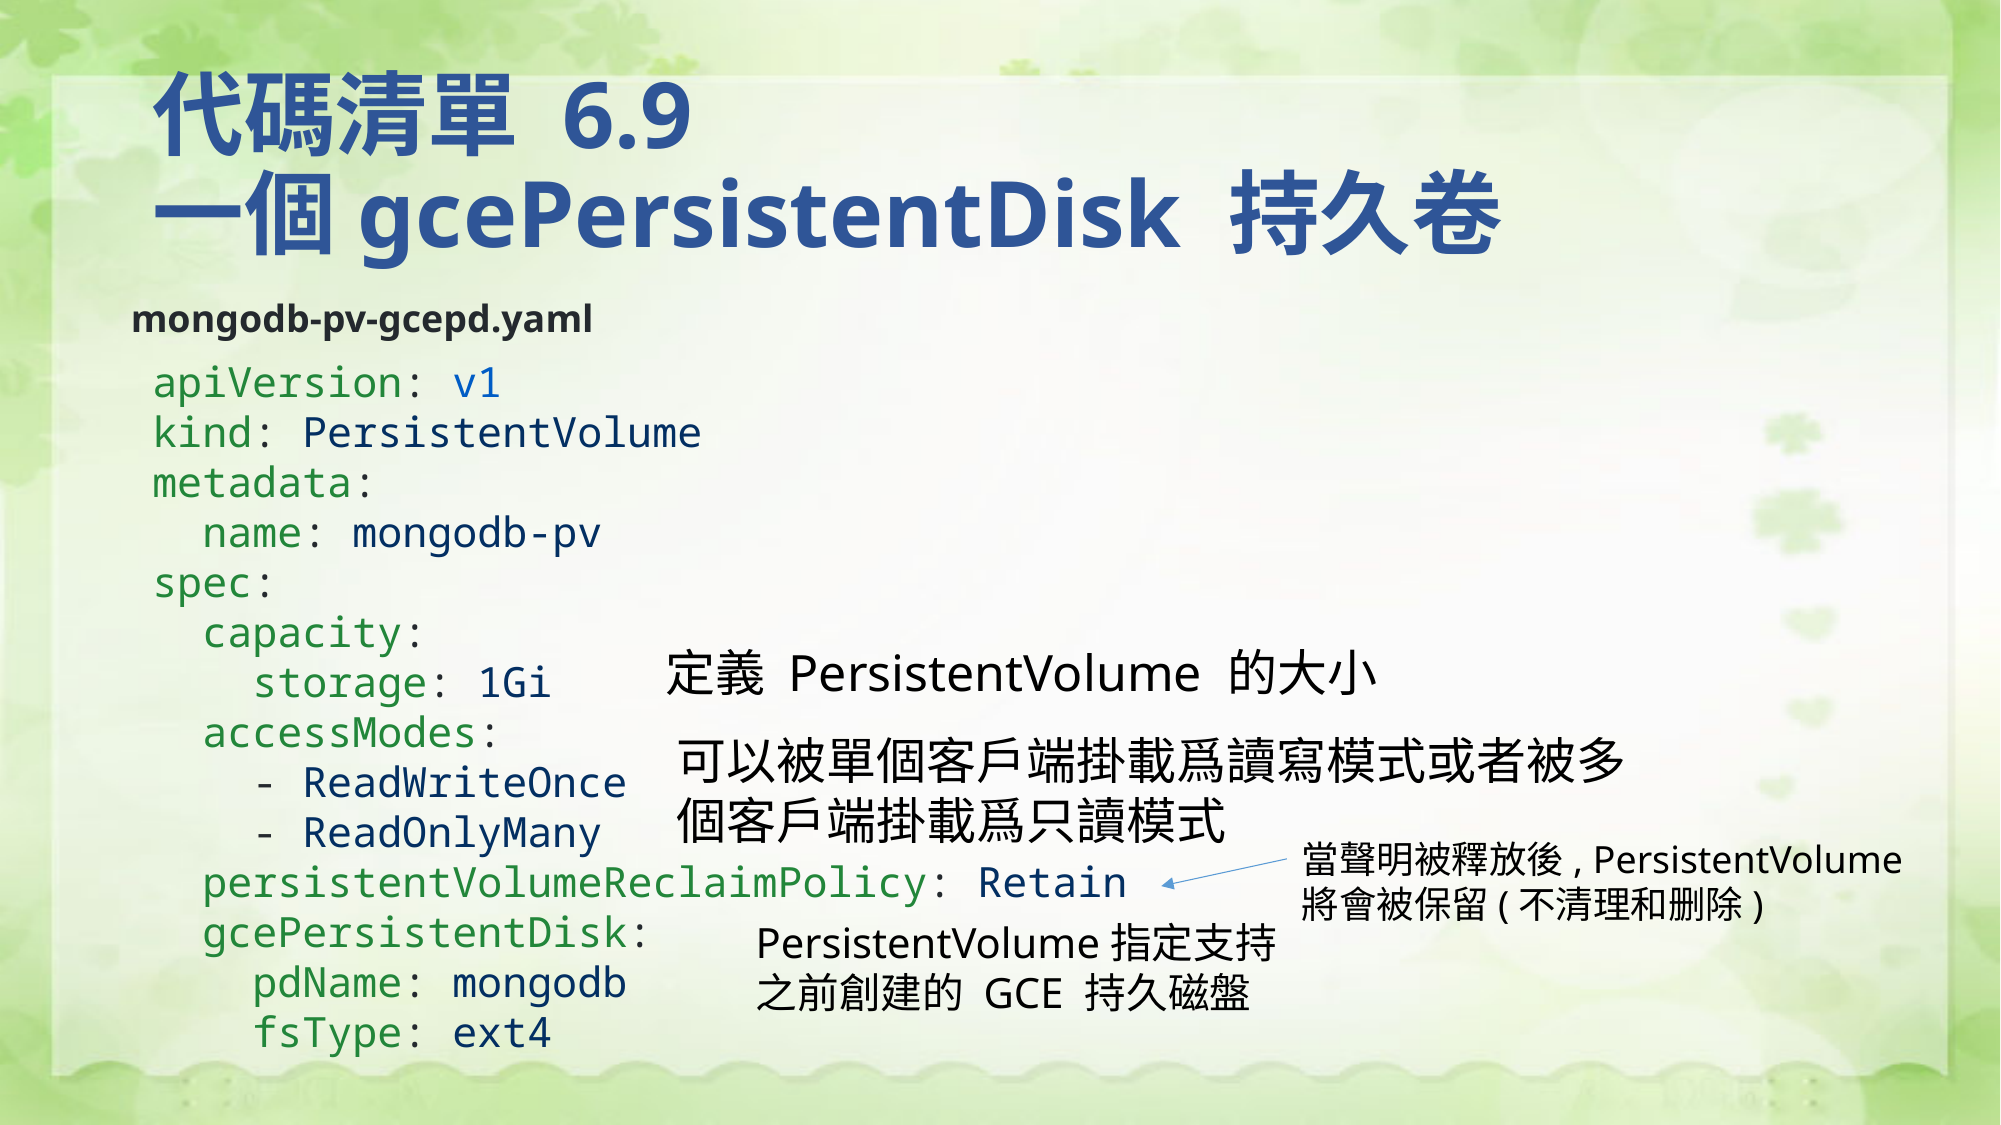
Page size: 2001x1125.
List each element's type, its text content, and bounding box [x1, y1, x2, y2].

text_box PersistentVolume指定支持 之前創建的 GCE 持久磁盤 [740, 909, 1292, 1025]
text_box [1161, 858, 1287, 887]
text_box mongodb-pv-gcepd.yaml [116, 287, 609, 348]
title 代碼清單 6.9 一個gcePersistentDisk 持久卷 [137, 59, 1863, 278]
picture [0, 0, 2001, 1125]
text_box 當聲明被釋放後, PersistentVolume將會被保留(不清理和删除) [1286, 828, 1930, 933]
text_box 定義 PersistentVolume 的大小 [650, 633, 1392, 709]
text_box apiVersion: v1 kind: PersistentVolume metadata: name: mongodb-pv spec: capacity: storage: 1Gi accessModes: - ReadWriteOnce - ReadOnlyMany persistentVolumeReclaimPolicy: Retain gcePersistentDisk: pdName: mongodb fsType: ext4 [137, 348, 1186, 1064]
text_box 可以被單個客戶端掛載爲讀寫模式或者被多個客戶端掛載爲只讀模式 [661, 722, 1662, 858]
